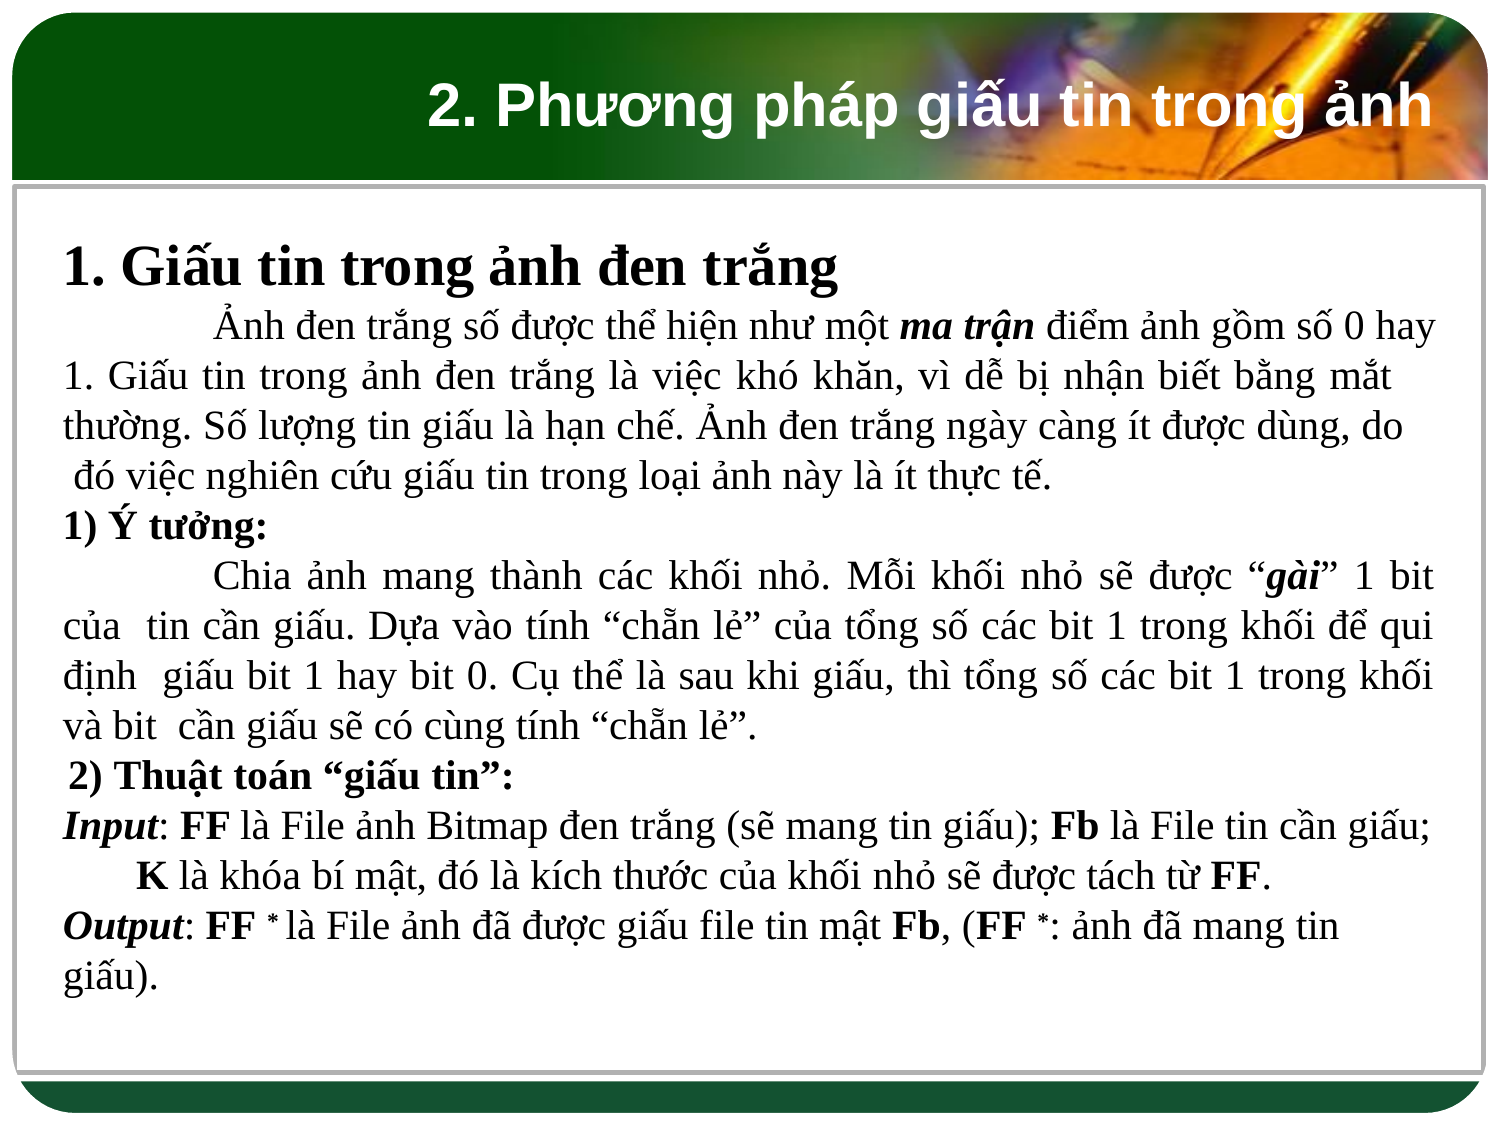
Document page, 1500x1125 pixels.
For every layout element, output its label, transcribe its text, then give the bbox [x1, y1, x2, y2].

title 2. Phương pháp giấu tin trong ảnh [13, 62, 1464, 253]
text_box 1. Giấu tin trong ảnh đen trắng Ảnh đen trắng số được thể hiện như một ma trận điểm ảnh gồm số 0 hay 1. Giấu tin trong ảnh đen trắng là việc khó khăn, vì dễ bị nhận biết bằng mắt thường. Số lượng tin giấu là hạn chế. Ảnh đen trắng ngày càng ít được dùng, do đó việc nghiên cứu giấu tin trong loại ảnh này là ít thực tế. Ý tưởng: Chia ảnh mang thành các khối nhỏ. Mỗi khối nhỏ sẽ được “gài” 1 bit của tin cần giấu. Dựa vào tính “chẵn lẻ” của tổng số các bit 1 trong khối để qui định giấu bit 1 hay bit 0. Cụ thể là sau khi giấu, thì tổng số các bit 1 trong khối và bit cần giấu sẽ có cùng tính “chẵn lẻ”. Thuật toán “giấu tin”: Input: FF là File ảnh Bitmap đen trắng (sẽ mang tin giấu); Fb là File tin cần giấu; K là khóa bí mật, đó là kích thước của khối nhỏ sẽ được tách từ FF. Output: FF * là File ảnh đã được giấu file tin mật Fb, (FF *: ảnh đã mang tin giấu). [54, 224, 1446, 998]
picture [14, 13, 1487, 180]
